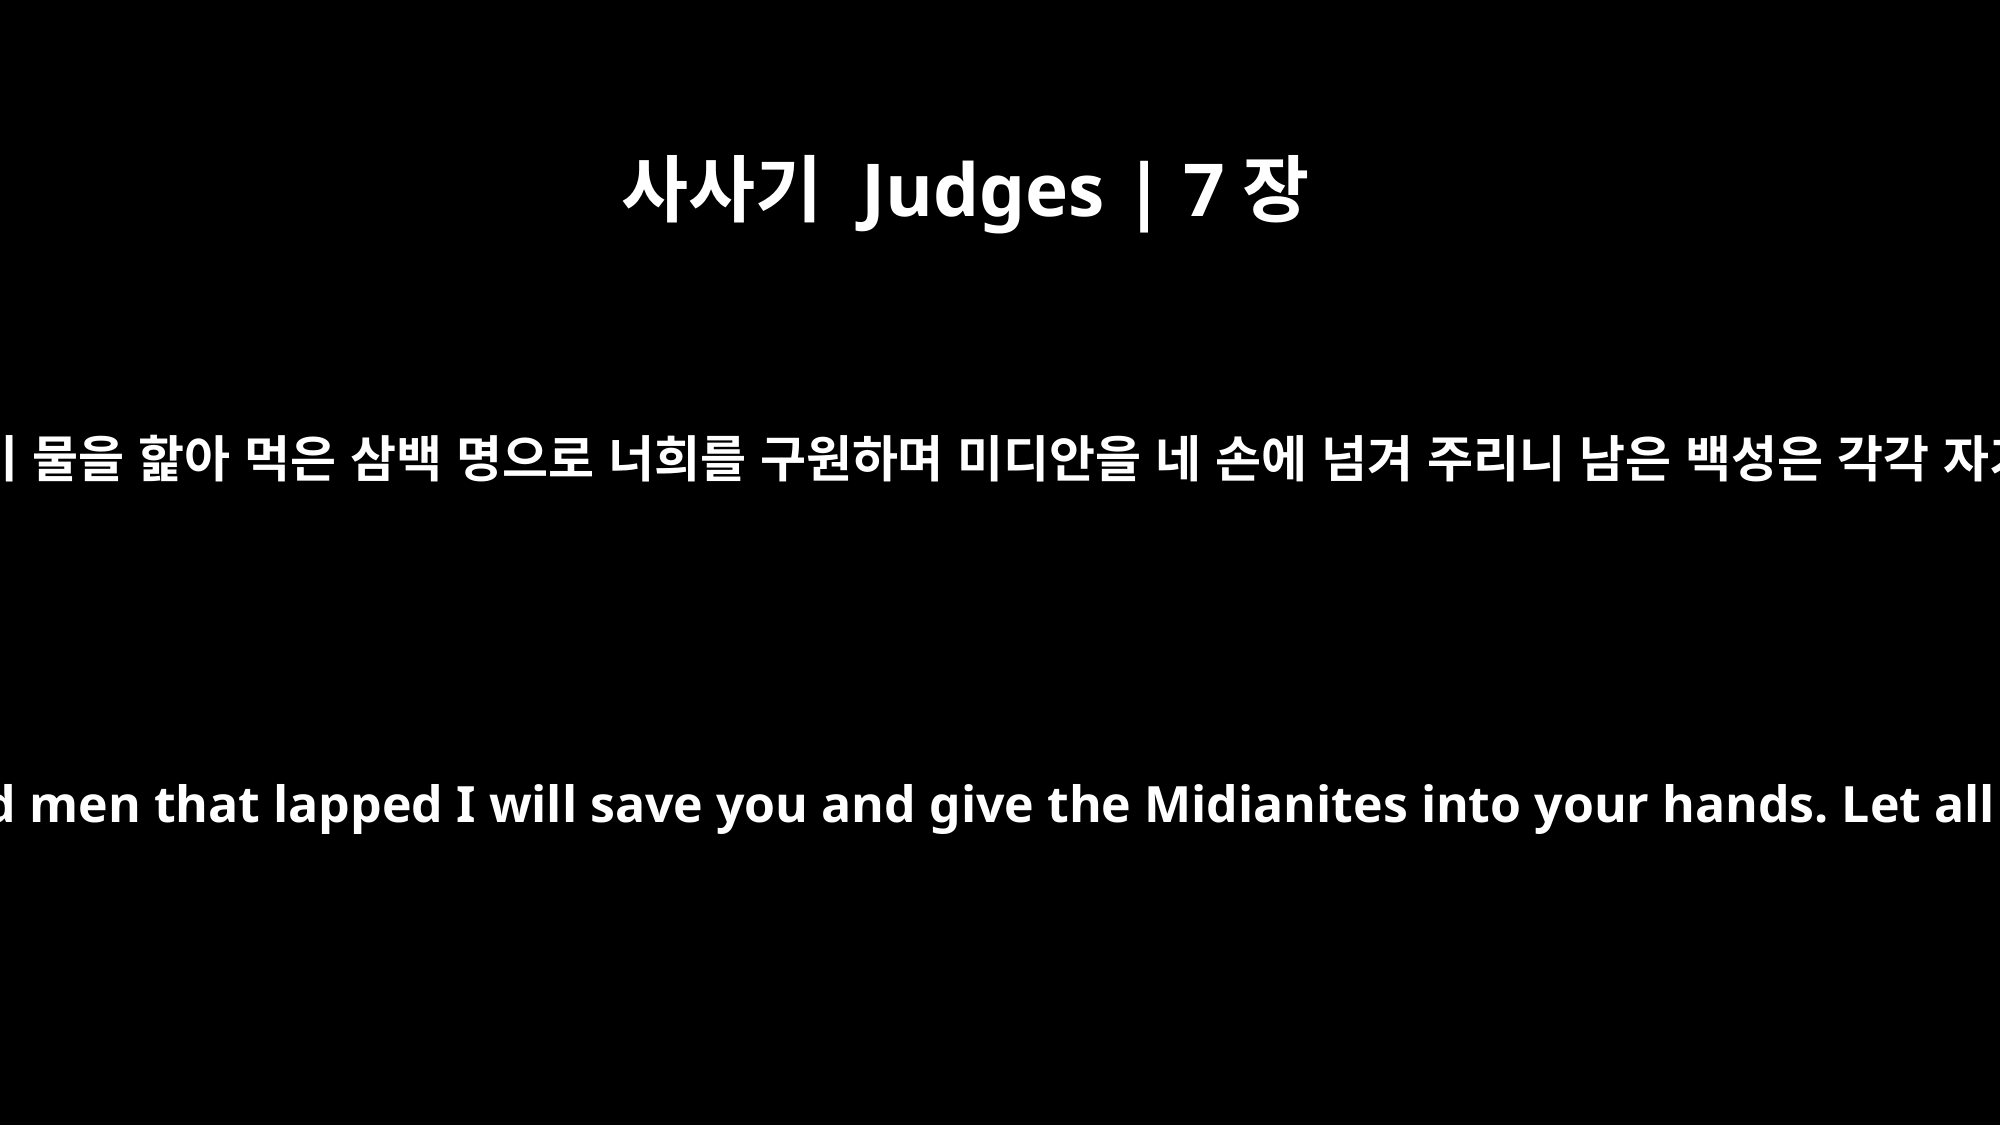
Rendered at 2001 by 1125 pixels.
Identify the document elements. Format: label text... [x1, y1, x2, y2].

text_box 7 여호와께서 기드온에게 이르시되 내가 이 물을 핥아 먹은 삼백 명으로 너희를 구원하며 미디안을 네 손에 넘겨 주리니 남은 백성은 각각 자기의 처소로 돌아갈 것이니라 하시니 [0, 359, 2000, 495]
text_box 사사기 Judges | 7장 [606, 136, 1326, 239]
text_box The LORD said to Gideon, "With the three hundred men that lapped I will save you and give the Midianites into your hands. Let all the other men go, each to his own place." [0, 764, 2000, 840]
